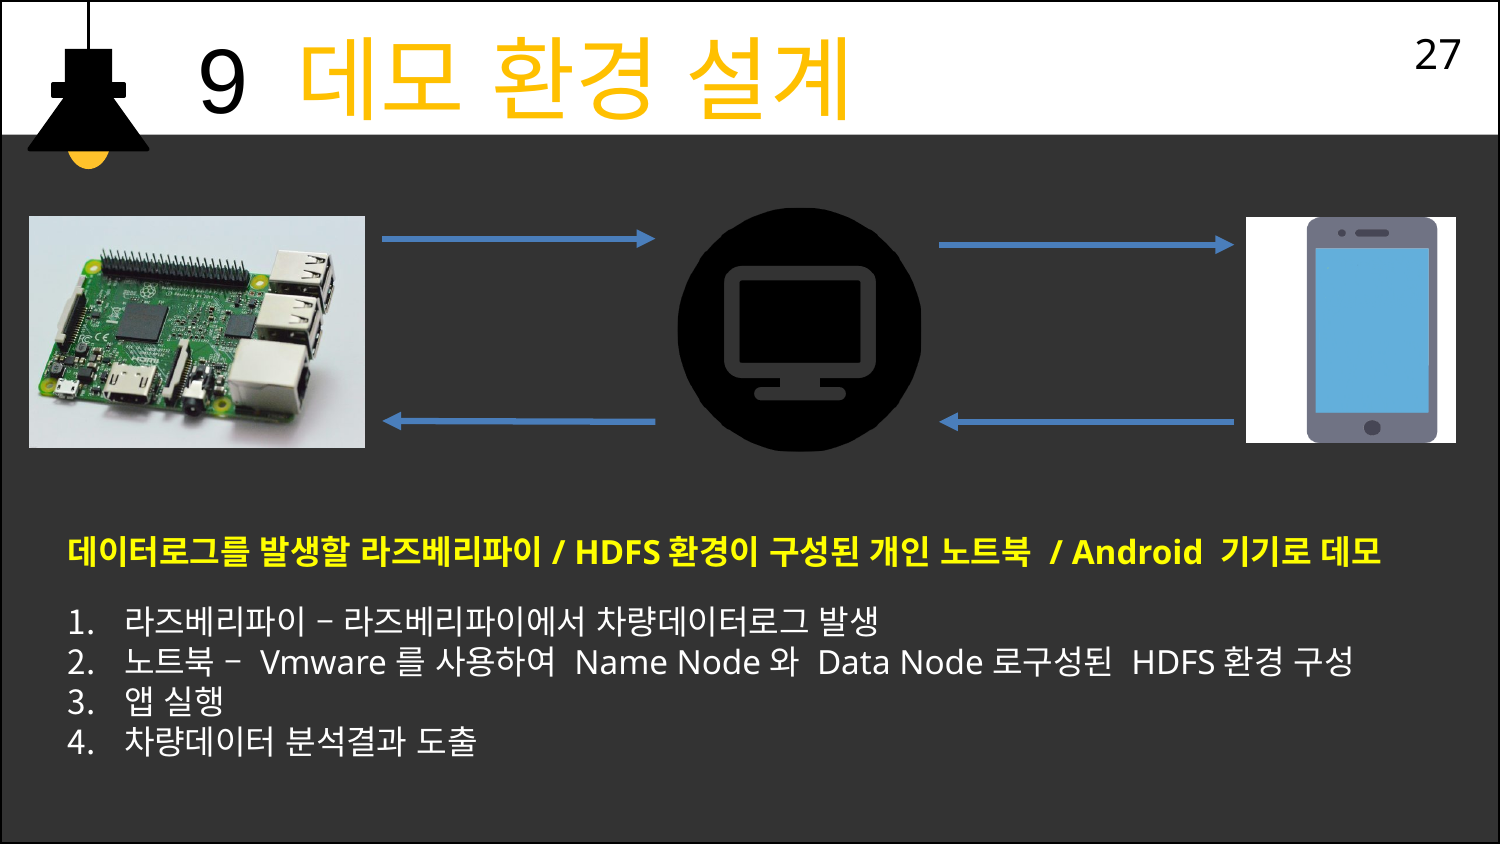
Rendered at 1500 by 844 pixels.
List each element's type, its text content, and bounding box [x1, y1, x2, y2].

picture [29, 216, 365, 449]
picture [677, 207, 922, 452]
picture [1245, 217, 1456, 443]
text_box [0, 0, 1500, 844]
text_box 27 [1399, 20, 1500, 85]
text_box 9 데모 환경 설계 [183, 14, 870, 140]
text_box 데이터로그를 발생할 라즈베리파이/ HDFS환경이 구성된 개인 노트북 / Android 기기로 데모 라즈베리파이 – 라즈베리파이에서 차량데이터로그 발생 노트북 – Vmware를 사용하여 Name Node와 Data Node로구성된 HDFS환경 구성 앱 실행 차량데이터 분석결과 도출 [53, 524, 1480, 769]
